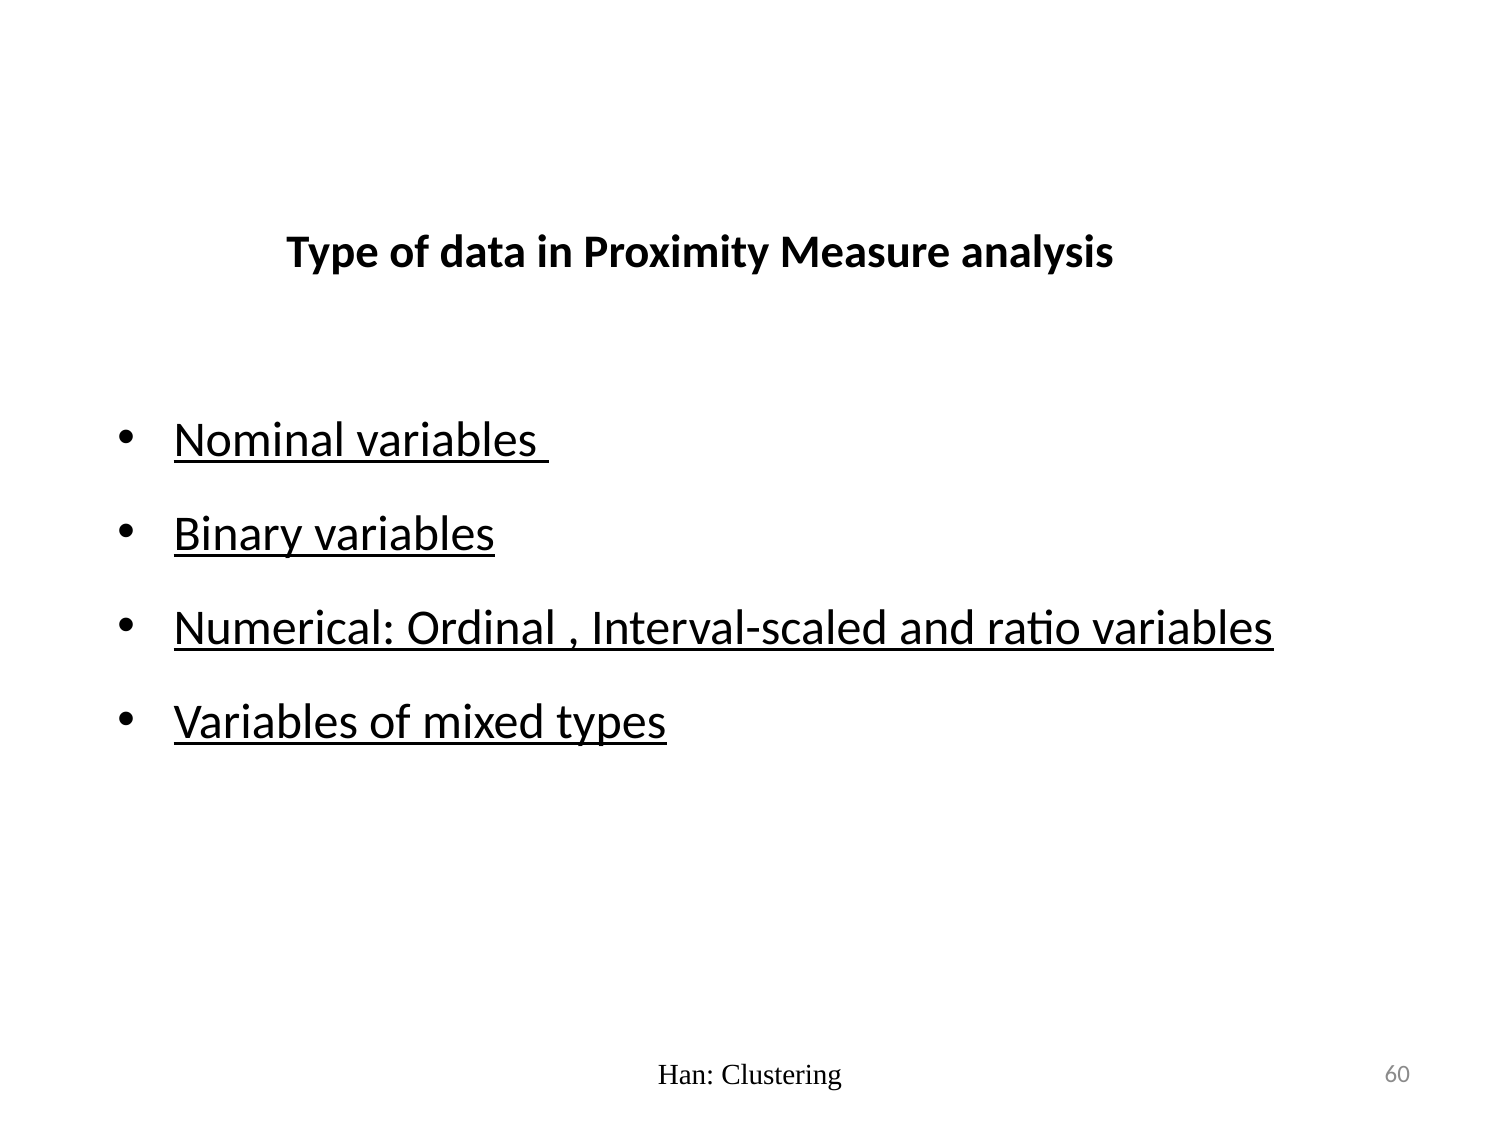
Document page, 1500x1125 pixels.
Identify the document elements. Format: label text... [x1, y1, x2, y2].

title Type of data in Proximity Measure analysis [102, 212, 1300, 286]
slide_number 60 [1403, 1042, 1425, 1103]
list Nominal variables Binary variables Numerical: Ordinal , Interval-scaled and ratio variables Variables of mixed types [102, 375, 1403, 1125]
